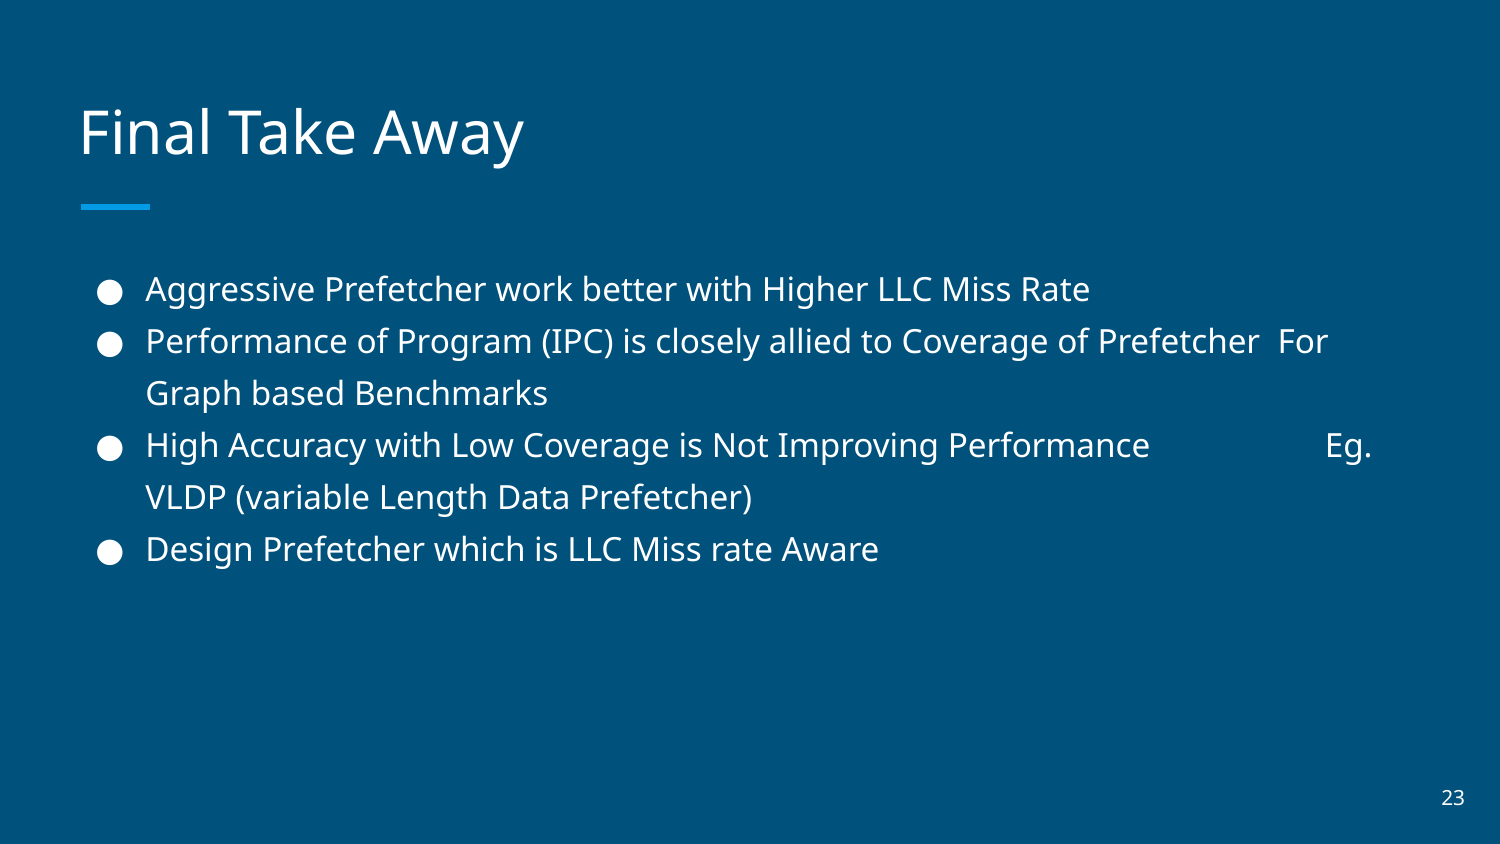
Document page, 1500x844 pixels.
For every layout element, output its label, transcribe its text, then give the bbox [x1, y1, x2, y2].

list Aggressive Prefetcher work better with Higher LLC Miss Rate Performance of Program (IPC) is closely allied to Coverage of Prefetcher For Graph based Benchmarks High Accuracy with Low Coverage is Not Improving Performance Eg. VLDP (variable Length Data Prefetcher) Design Prefetcher which is LLC Miss rate Aware [63, 244, 1437, 592]
title Final Take Away [63, 75, 1437, 188]
slide_number ‹#› [1389, 764, 1480, 830]
